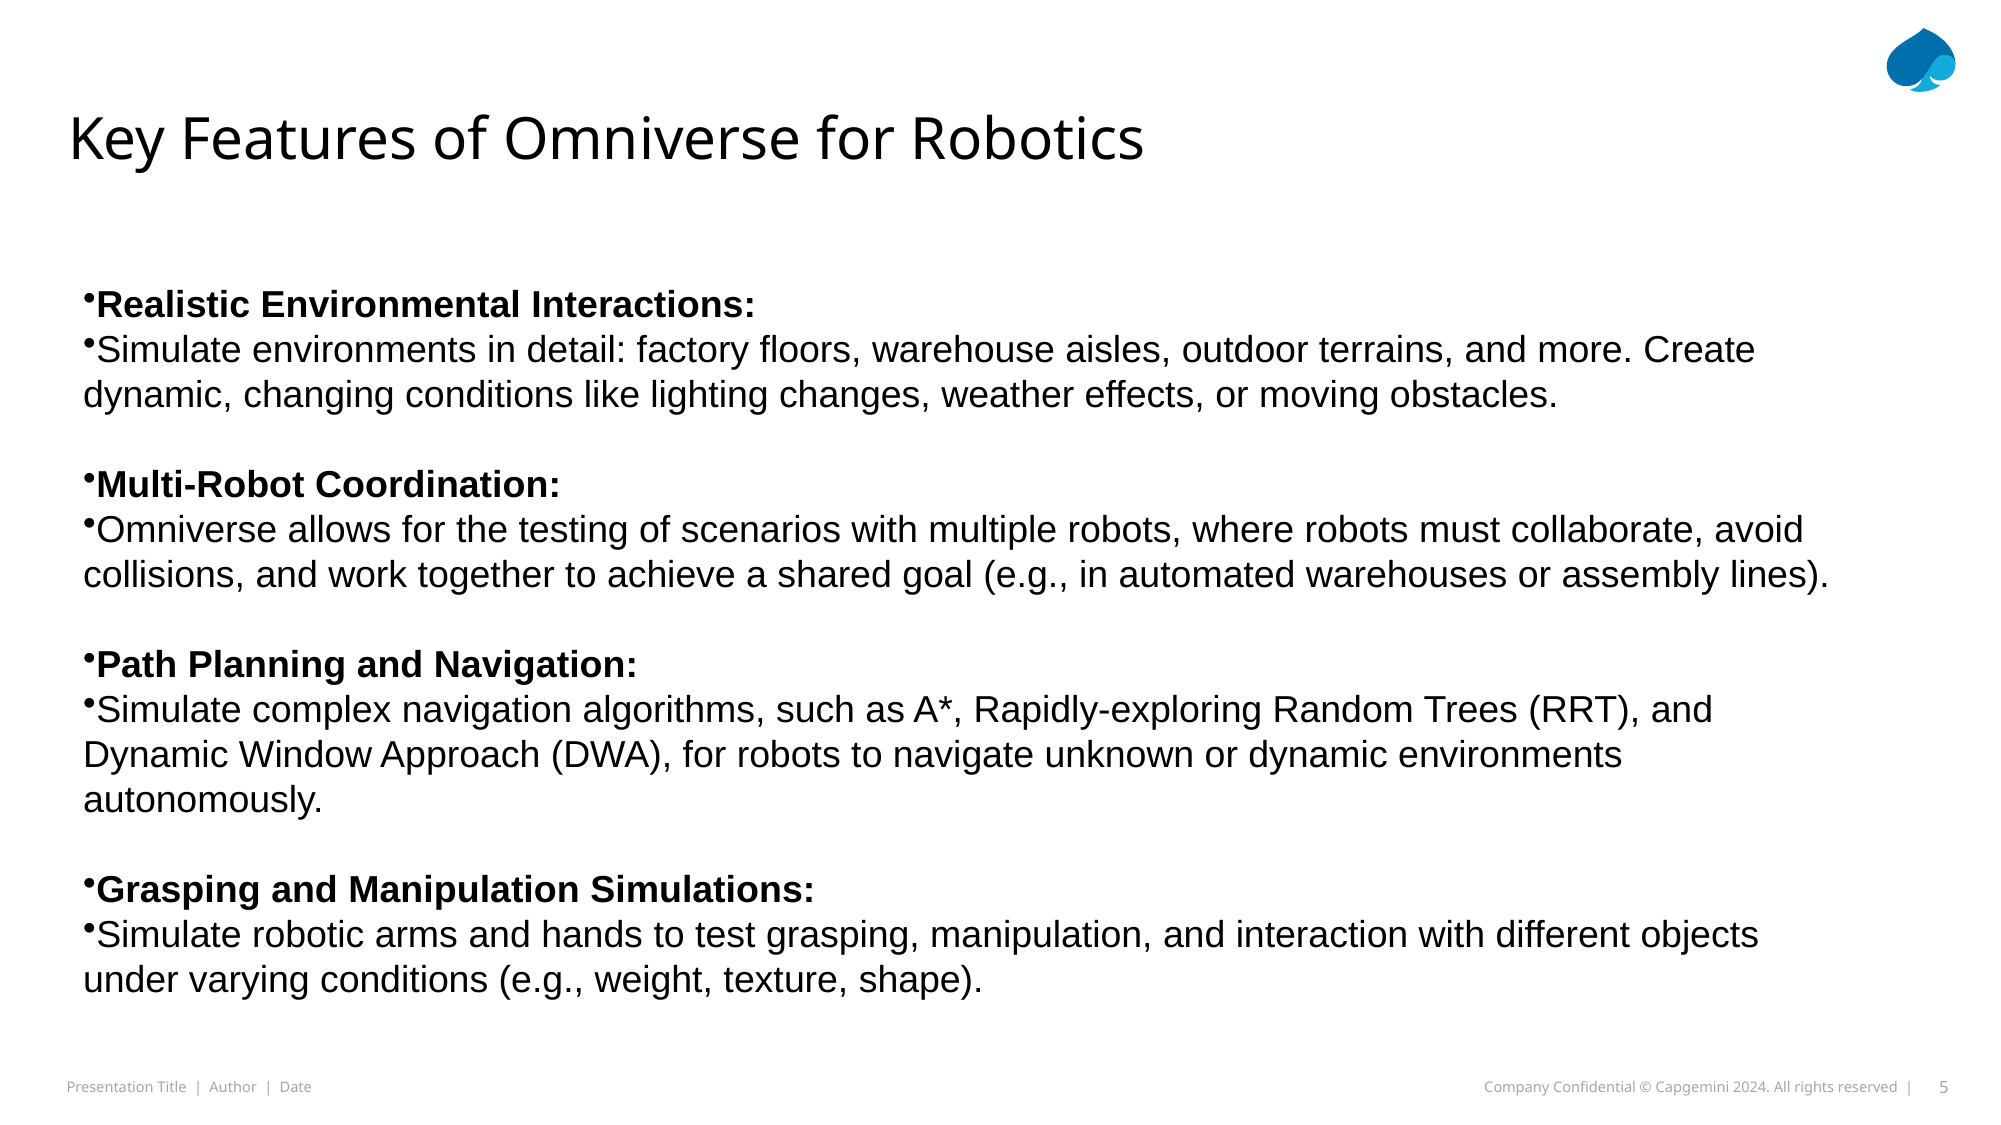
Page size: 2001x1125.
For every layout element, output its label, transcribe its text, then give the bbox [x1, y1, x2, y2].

list Realistic Environmental Interactions: Simulate environments in detail: factory floors, warehouse aisles, outdoor terrains, and more. Create dynamic, changing conditions like lighting changes, weather effects, or moving obstacles. Multi-Robot Coordination: Omniverse allows for the testing of scenarios with multiple robots, where robots must collaborate, avoid collisions, and work together to achieve a shared goal (e.g., in automated warehouses or assembly lines). Path Planning and Navigation: Simulate complex navigation algorithms, such as A*, Rapidly-exploring Random Trees (RRT), and Dynamic Window Approach (DWA), for robots to navigate unknown or dynamic environments autonomously. Grasping and Manipulation Simulations: Simulate robotic arms and hands to test grasping, manipulation, and interaction with different objects under varying conditions (e.g., weight, texture, shape). [68, 272, 1874, 1053]
title Key Features of Omniverse for Robotics [68, 42, 1874, 173]
